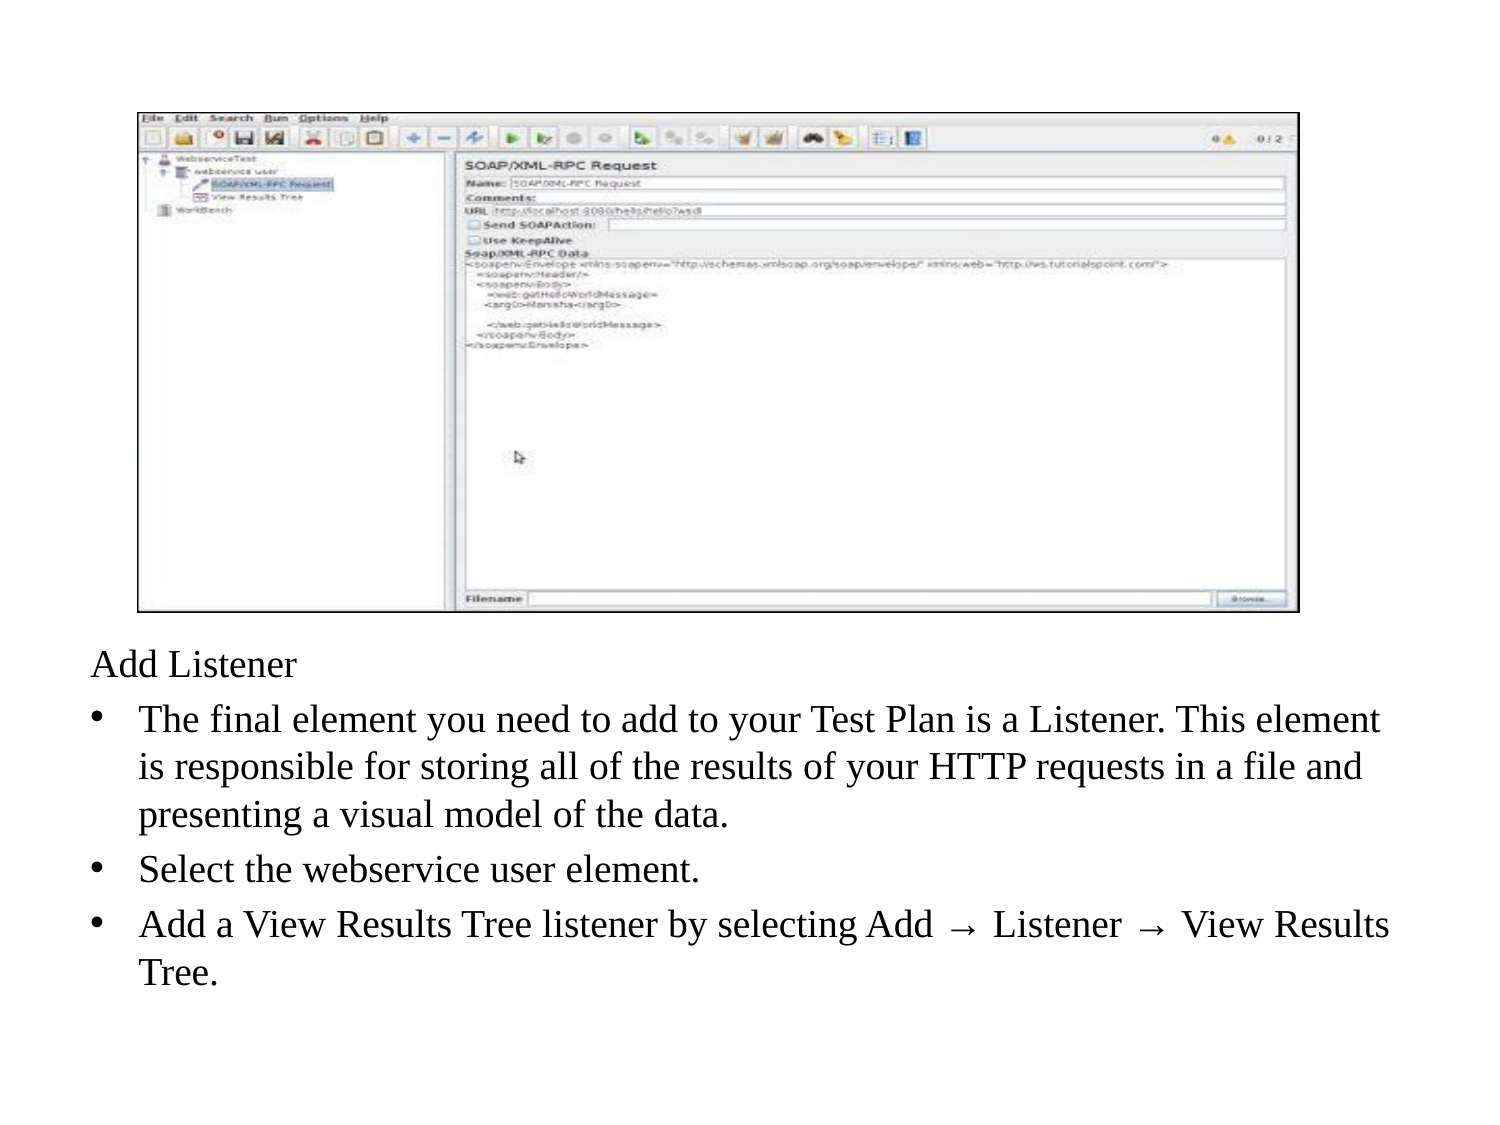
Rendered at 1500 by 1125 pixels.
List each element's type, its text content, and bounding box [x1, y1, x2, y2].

picture [137, 112, 1301, 613]
list Add Listener The final element you need to add to your Test Plan is a Listener. This element is responsible for storing all of the results of your HTTP requests in a file and presenting a visual model of the data. Select the webservice user element. Add a View Results Tree listener by selecting Add → Listener → View Results Tree. [75, 87, 1425, 1005]
